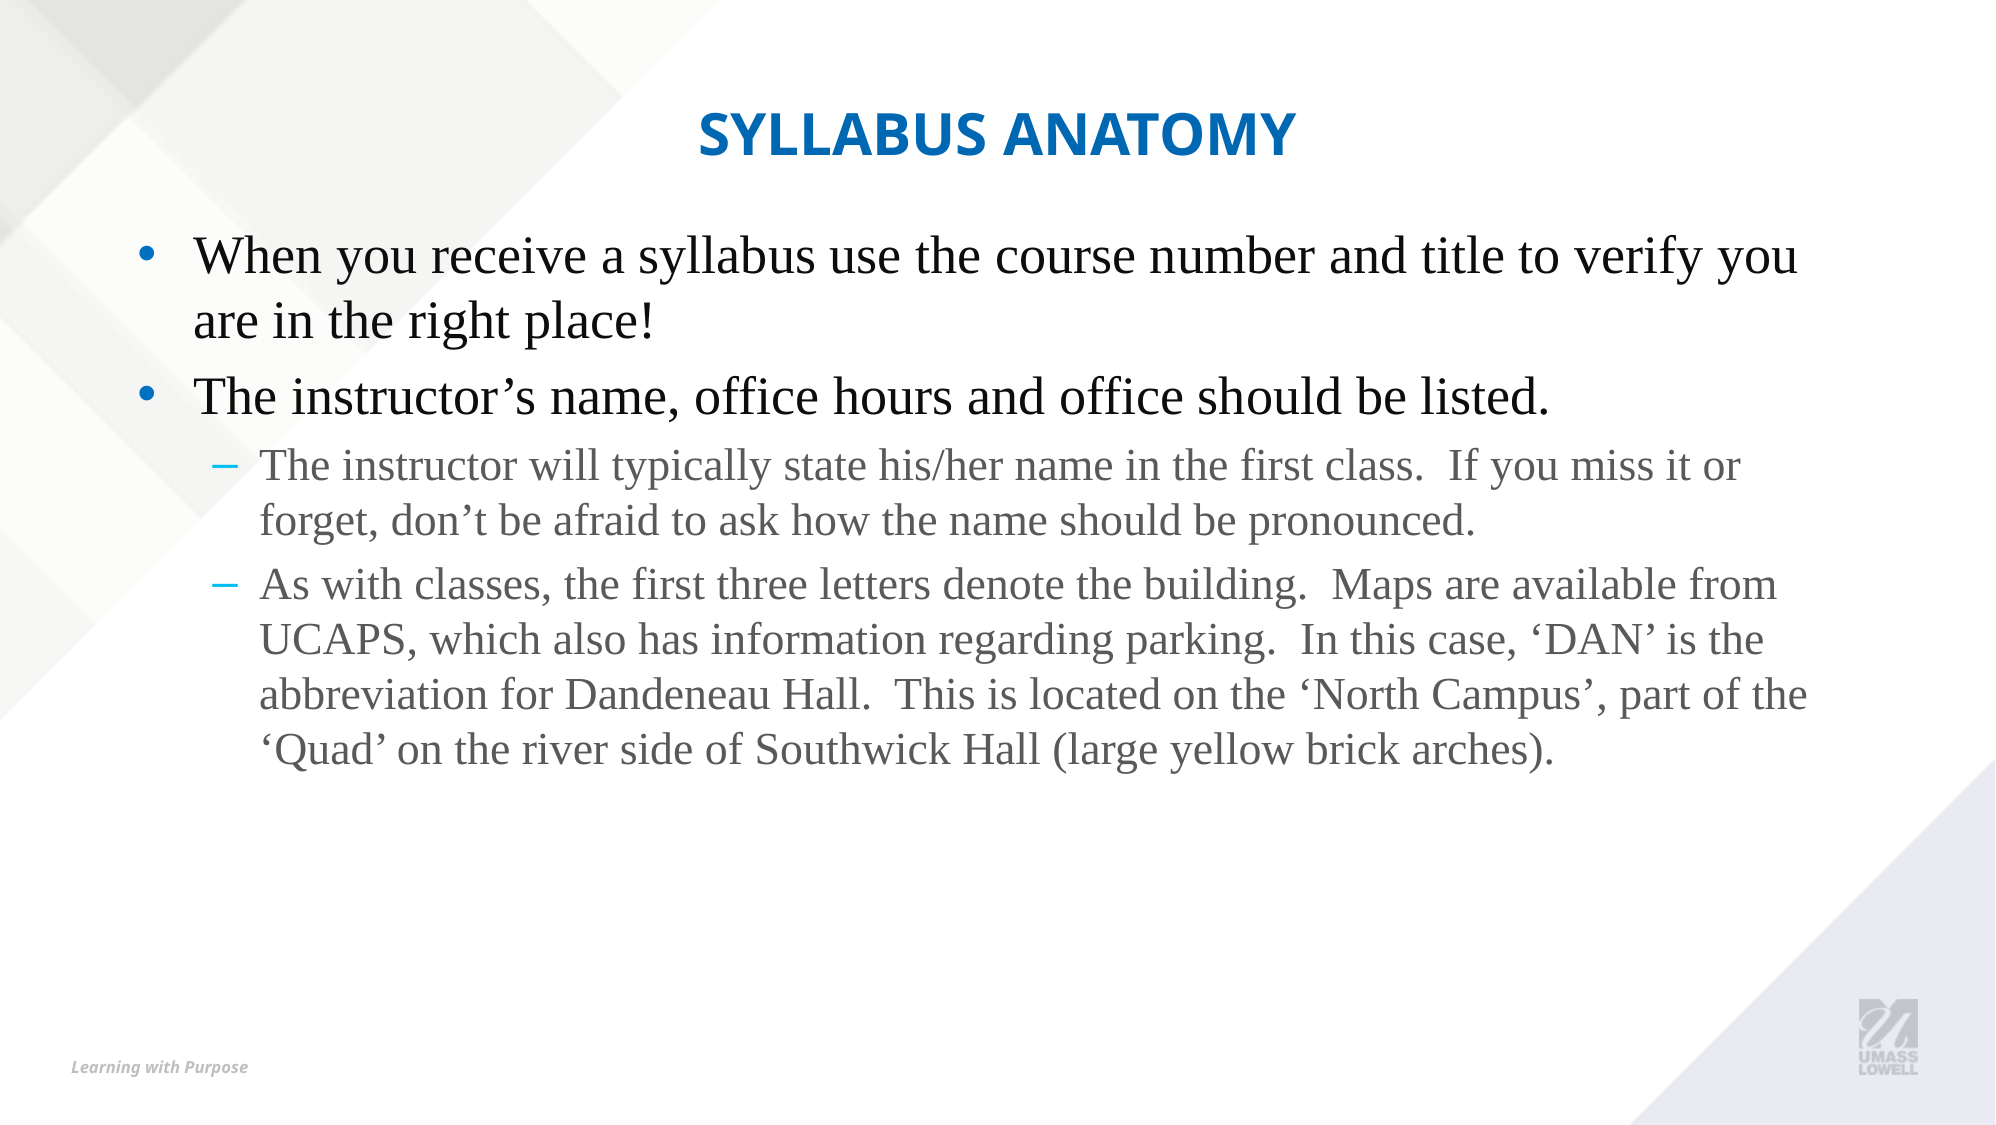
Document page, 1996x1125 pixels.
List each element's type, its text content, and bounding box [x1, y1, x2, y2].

title Syllabus Anatomy [122, 37, 1873, 175]
list When you receive a syllabus use the course number and title to verify you are in the right place! The instructor’s name, office hours and office should be listed. The instructor will typically state his/her name in the first class. If you miss it or forget, don’t be afraid to ask how the name should be pronounced. As with classes, the first three letters denote the building. Maps are available from UCAPS, which also has information regarding parking. In this case, ‘DAN’ is the abbreviation for Dandeneau Hall. This is located on the ‘North Campus’, part of the ‘Quad’ on the river side of Southwick Hall (large yellow brick arches). [122, 212, 1873, 913]
picture [0, 0, 1996, 1125]
